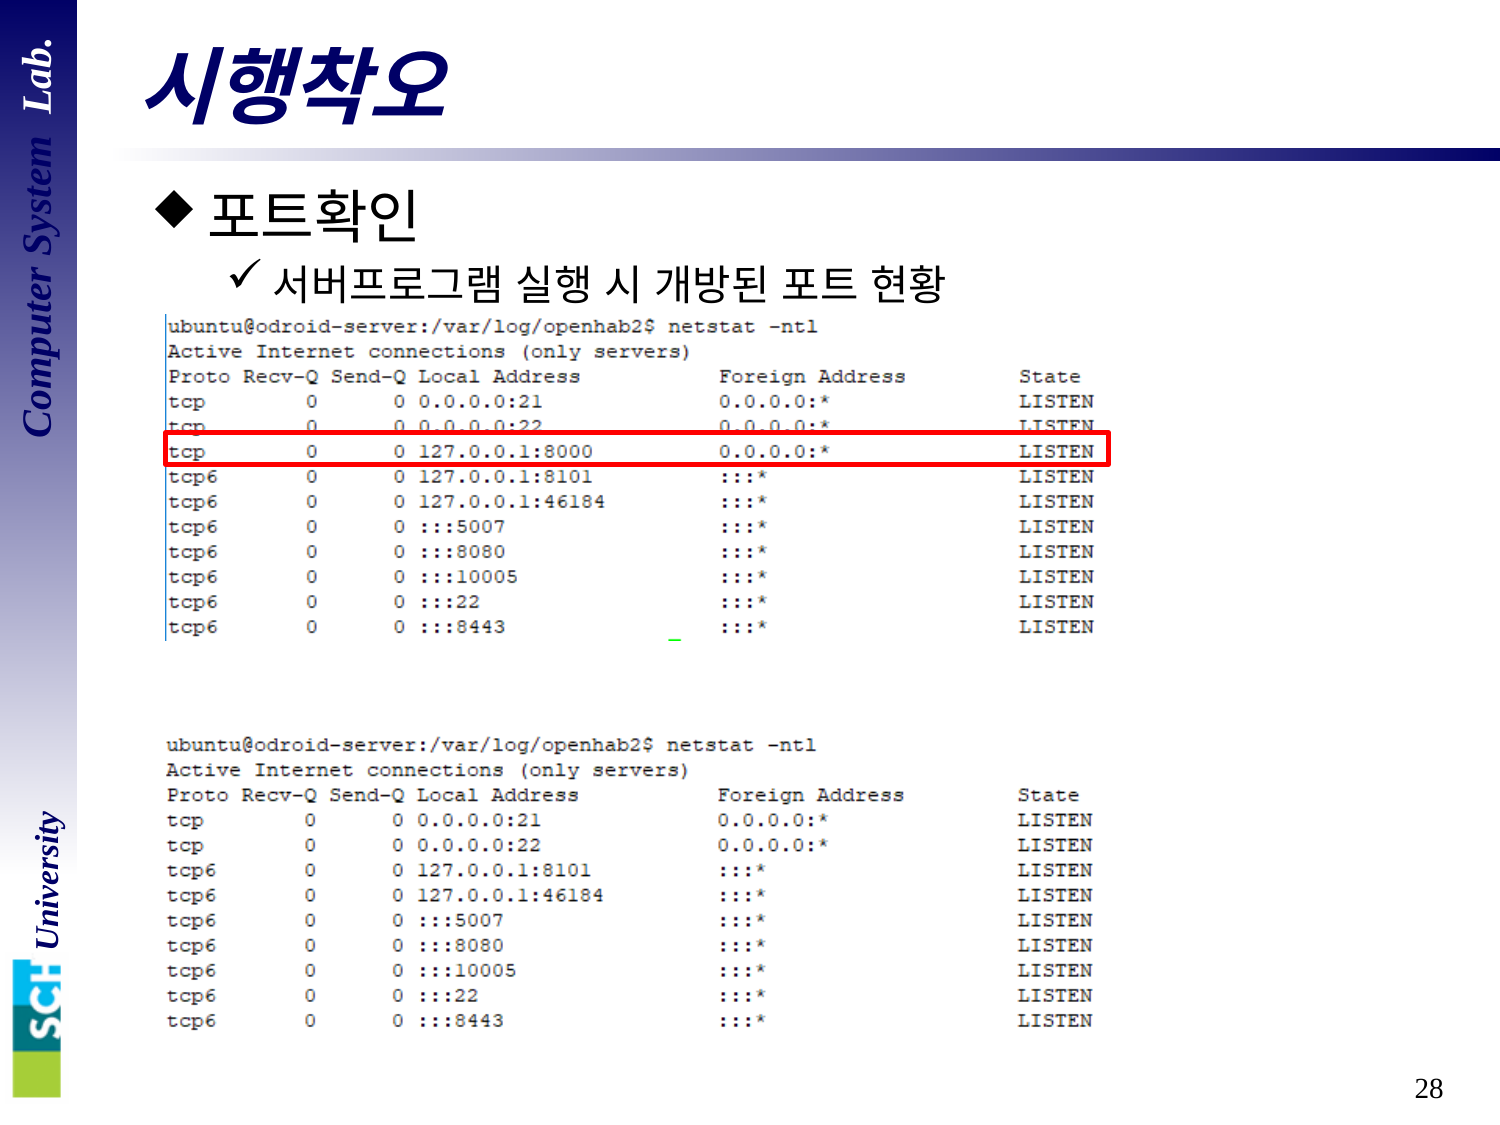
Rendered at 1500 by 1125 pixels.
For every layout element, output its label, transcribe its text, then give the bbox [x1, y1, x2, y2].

picture [165, 734, 1124, 1038]
title 시행착오 [123, 25, 1460, 143]
picture [5, 952, 69, 1104]
list 포트확인 서버프로그램 실행 시 개방된 포트 현황 서버프로그램 종료시 개방된 포트 현황 [135, 172, 1448, 1038]
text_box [165, 314, 1127, 642]
